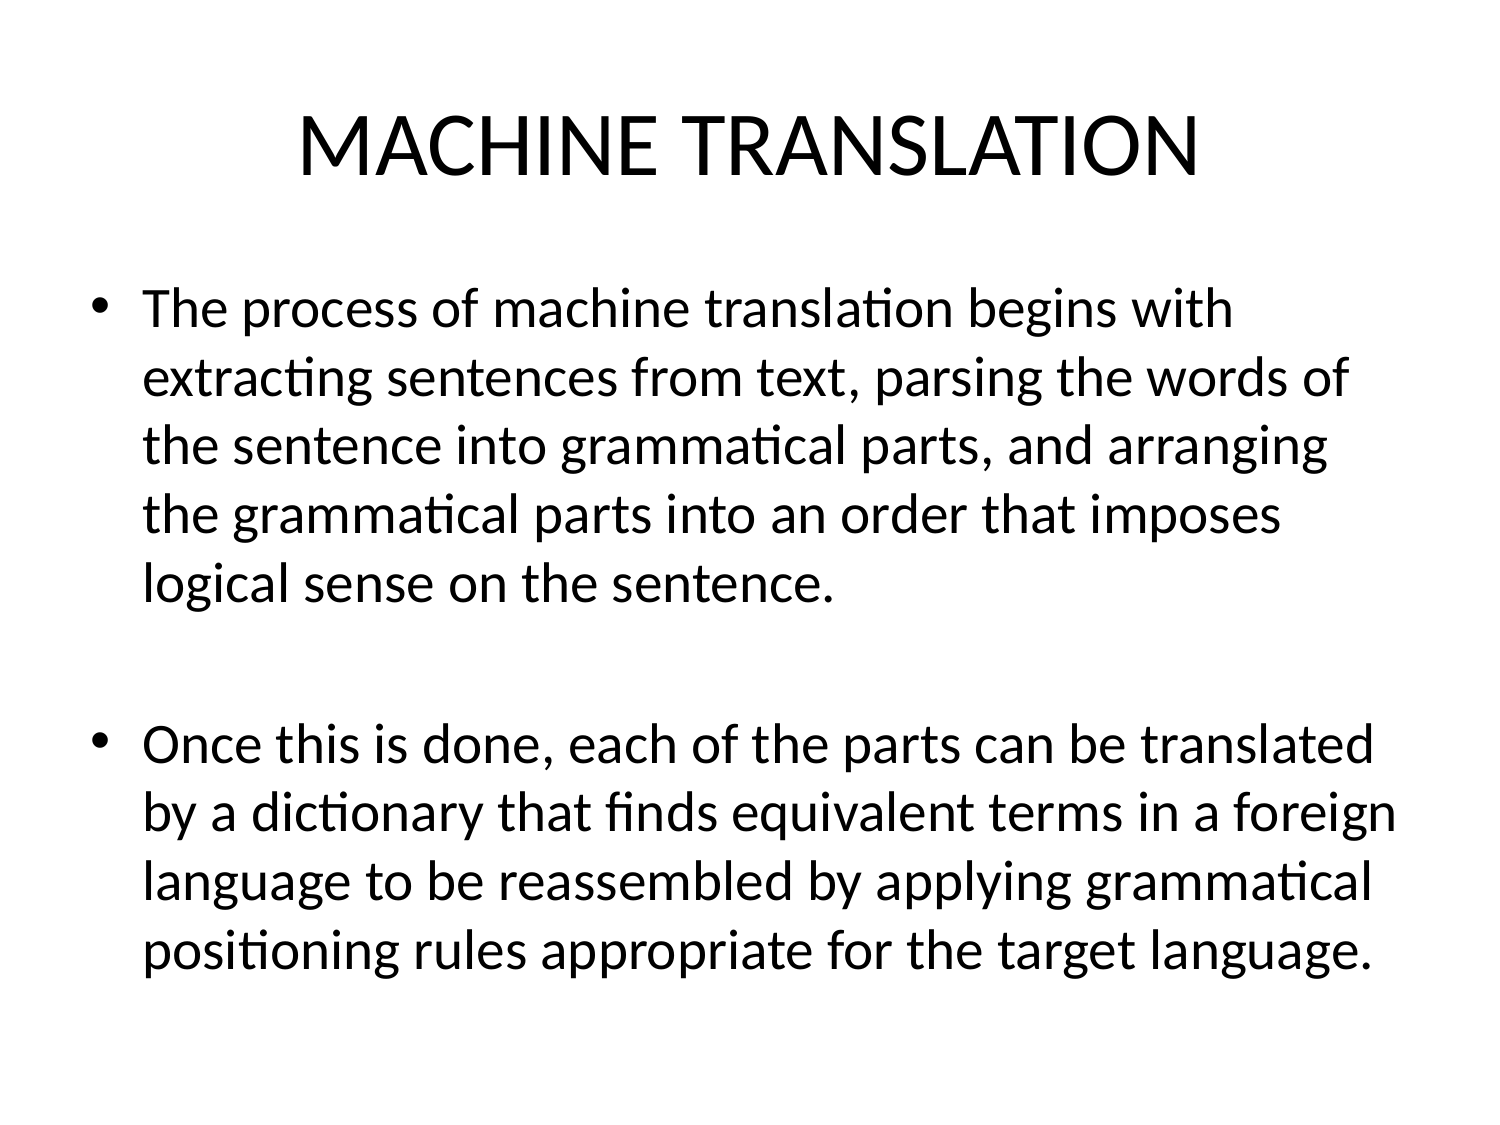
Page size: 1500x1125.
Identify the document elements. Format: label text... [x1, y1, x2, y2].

list The process of machine translation begins with extracting sentences from text, parsing the words of the sentence into grammatical parts, and arranging the grammatical parts into an order that imposes logical sense on the sentence. Once this is done, each of the parts can be translated by a dictionary that finds equivalent terms in a foreign language to be reassembled by applying grammatical positioning rules appropriate for the target language. [75, 262, 1425, 1005]
title MACHINE TRANSLATION [75, 45, 1425, 233]
